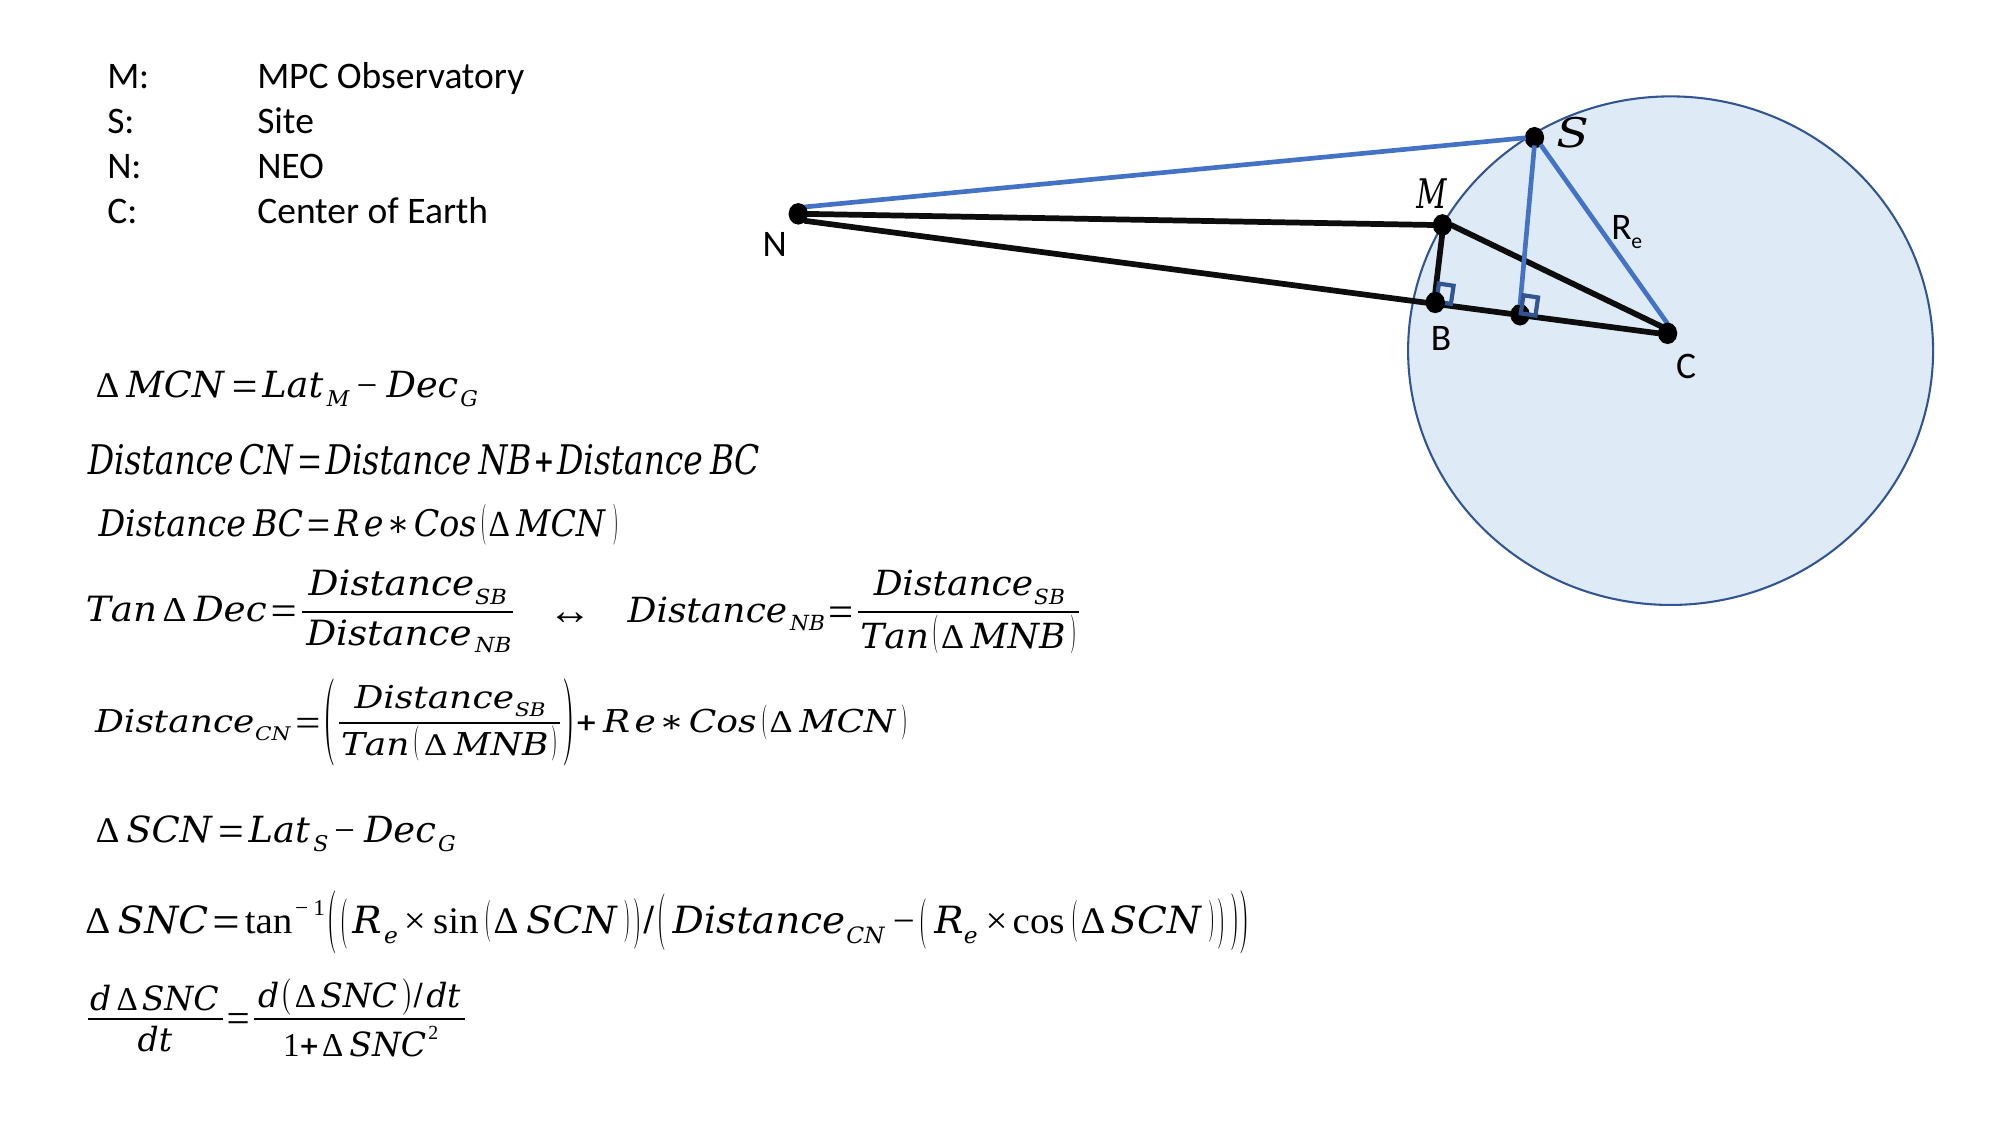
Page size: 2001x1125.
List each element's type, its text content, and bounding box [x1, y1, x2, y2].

text_box N [748, 211, 804, 272]
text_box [1435, 234, 1443, 293]
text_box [85, 565, 1081, 658]
text_box [1407, 95, 1935, 606]
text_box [1451, 224, 1662, 327]
text_box [788, 203, 808, 225]
text_box [1434, 214, 1452, 220]
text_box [1520, 147, 1535, 305]
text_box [804, 220, 1659, 334]
text_box B [1416, 334, 1460, 365]
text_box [806, 213, 1434, 225]
text_box C [1661, 333, 1746, 394]
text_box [804, 137, 1526, 208]
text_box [1540, 144, 1668, 324]
text_box [1657, 322, 1678, 345]
text_box M: MPC Observatory S: Site N: NEO C: Center of Earth [92, 43, 547, 239]
text_box [1525, 126, 1545, 148]
